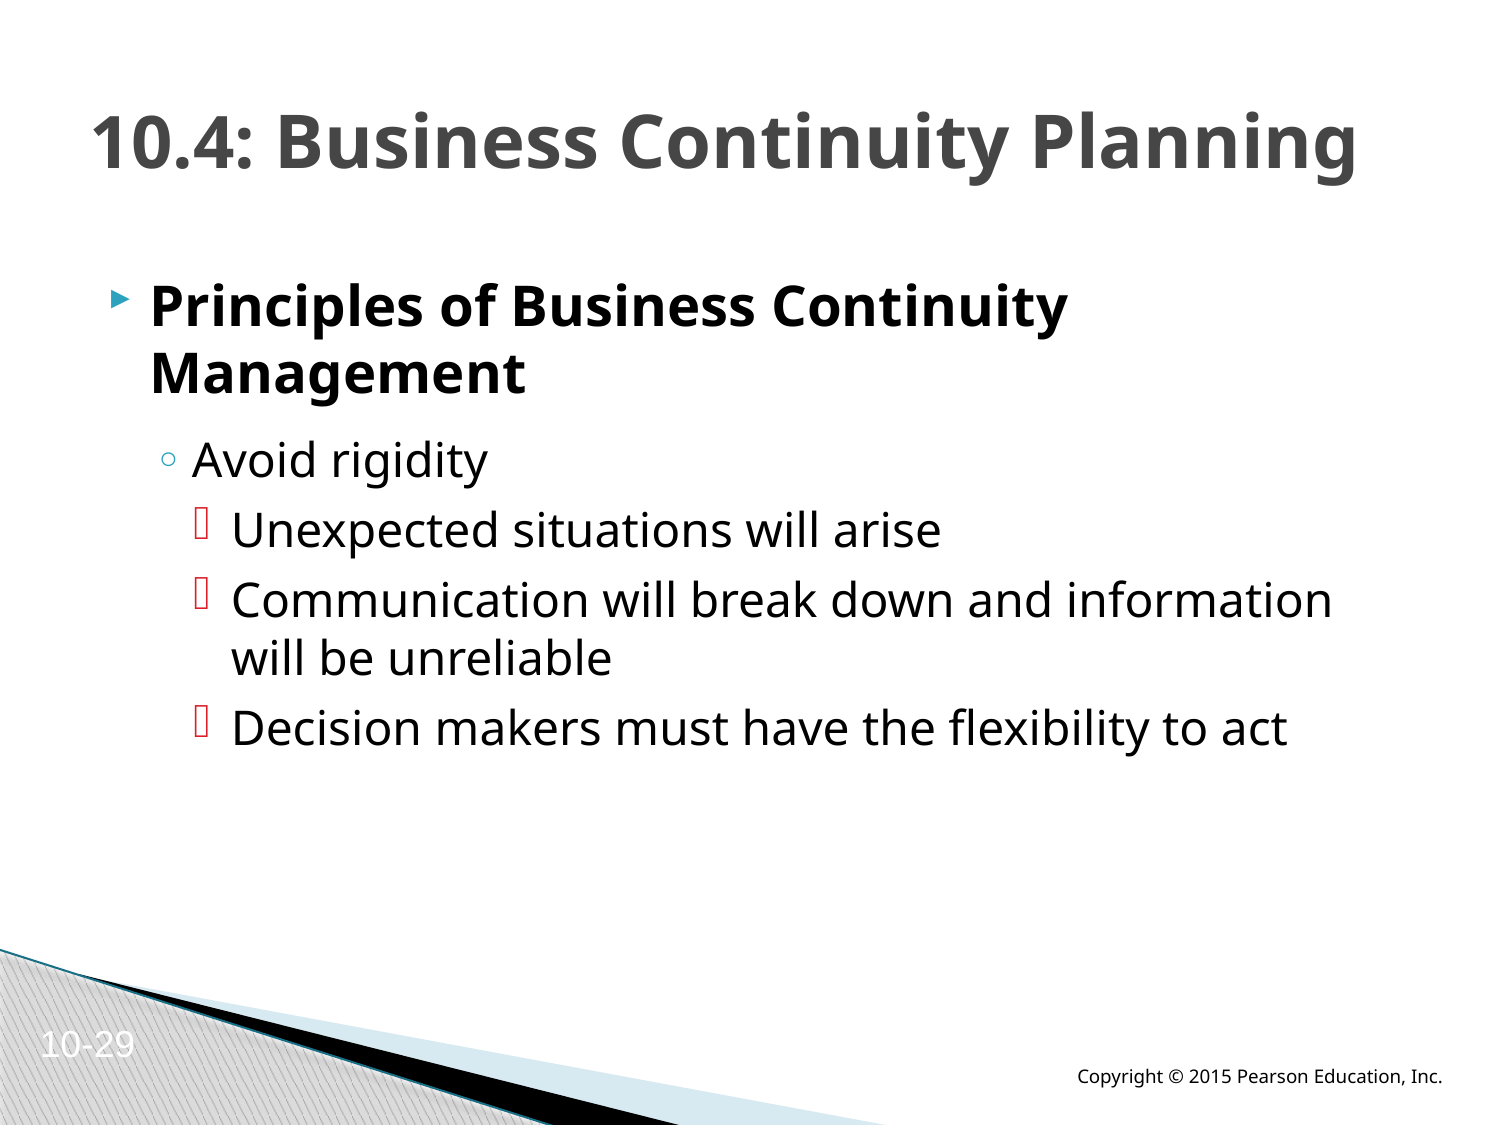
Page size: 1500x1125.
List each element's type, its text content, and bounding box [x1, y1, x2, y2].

title 10.4: Business Continuity Planning [75, 45, 1425, 233]
list Principles of Business Continuity Management Avoid rigidity Unexpected situations will arise Communication will break down and information will be unreliable Decision makers must have the flexibility to act [75, 262, 1425, 1005]
slide_number 10-29 [24, 1012, 163, 1088]
